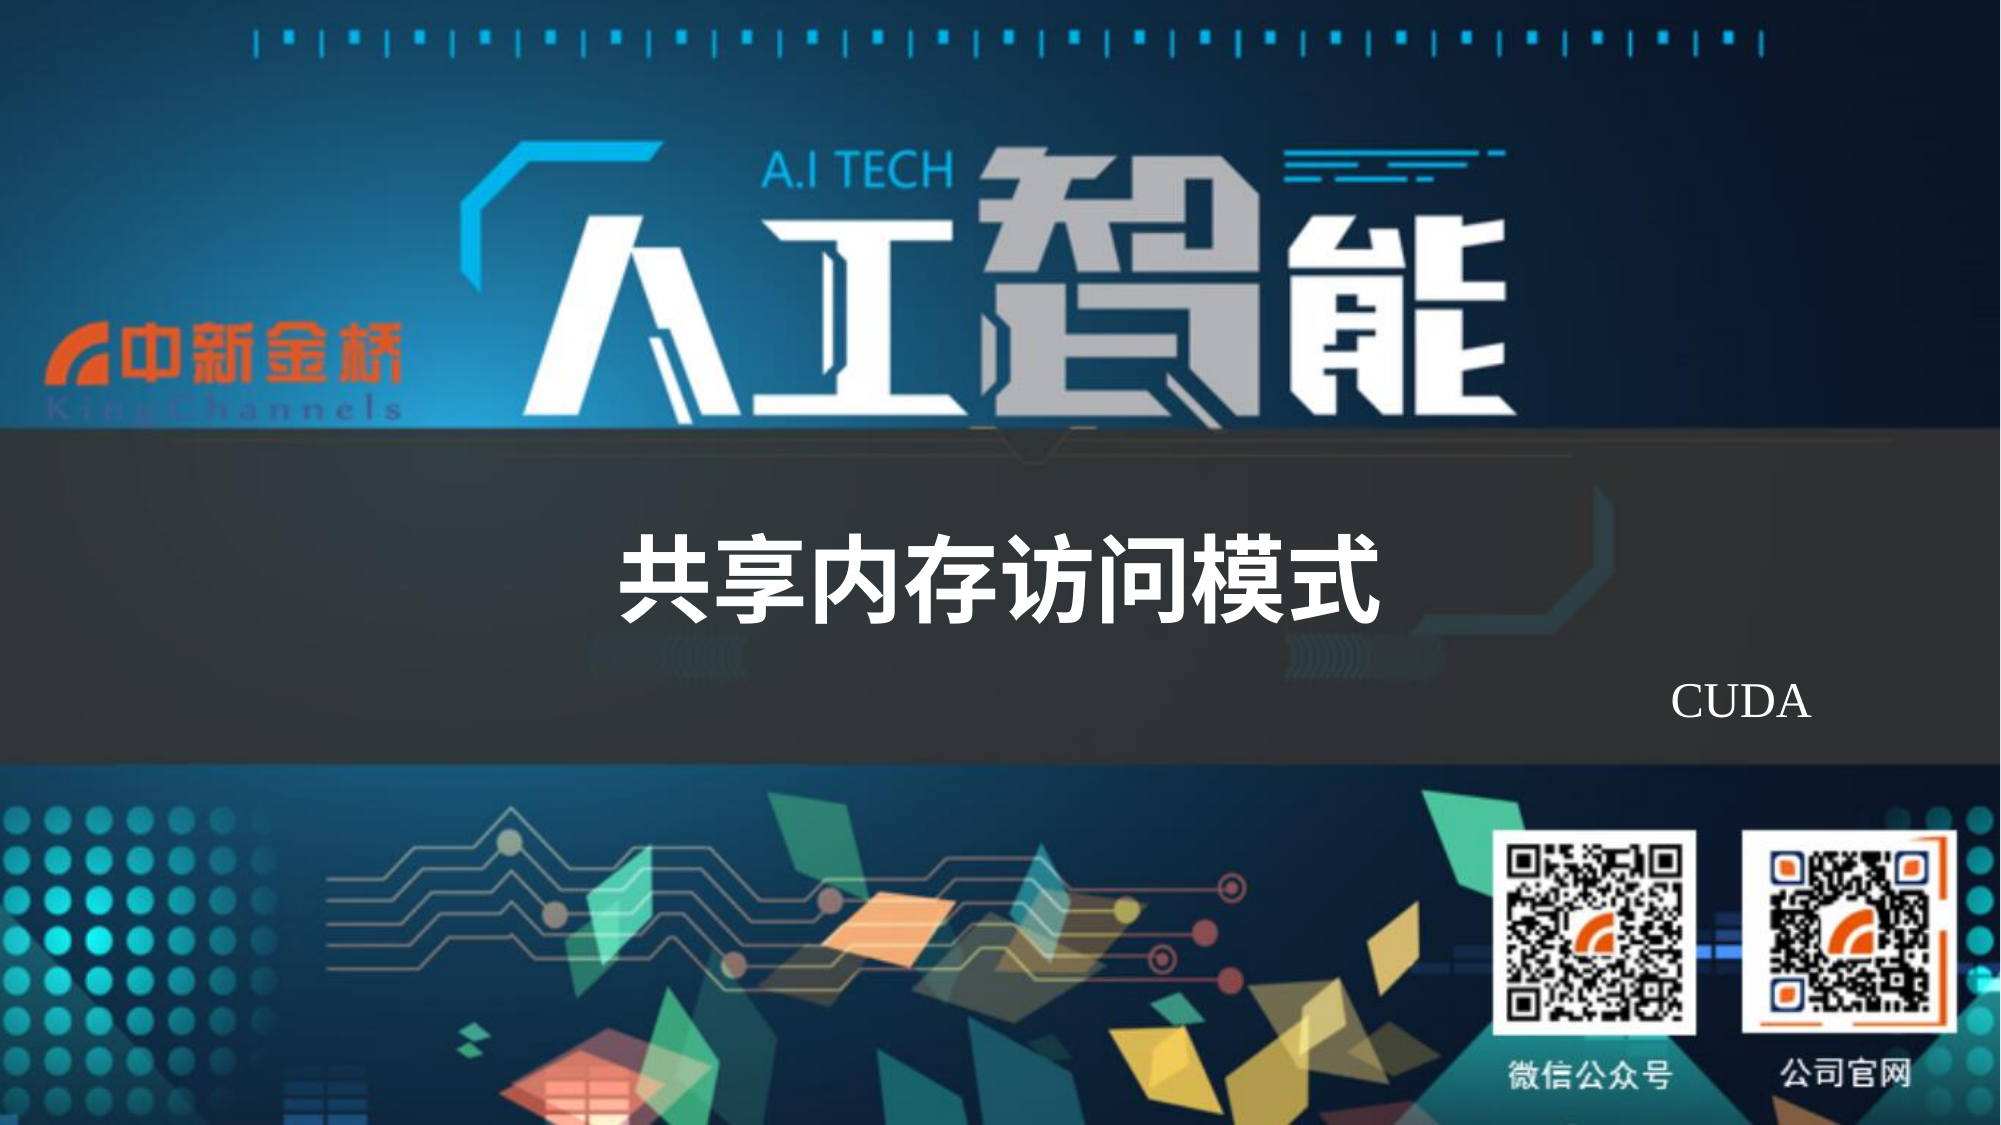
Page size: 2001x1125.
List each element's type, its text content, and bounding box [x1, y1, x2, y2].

picture [0, 0, 2001, 1125]
text_box CUDA [1518, 650, 1964, 746]
text_box 共享内存访问模式 [133, 536, 1865, 632]
